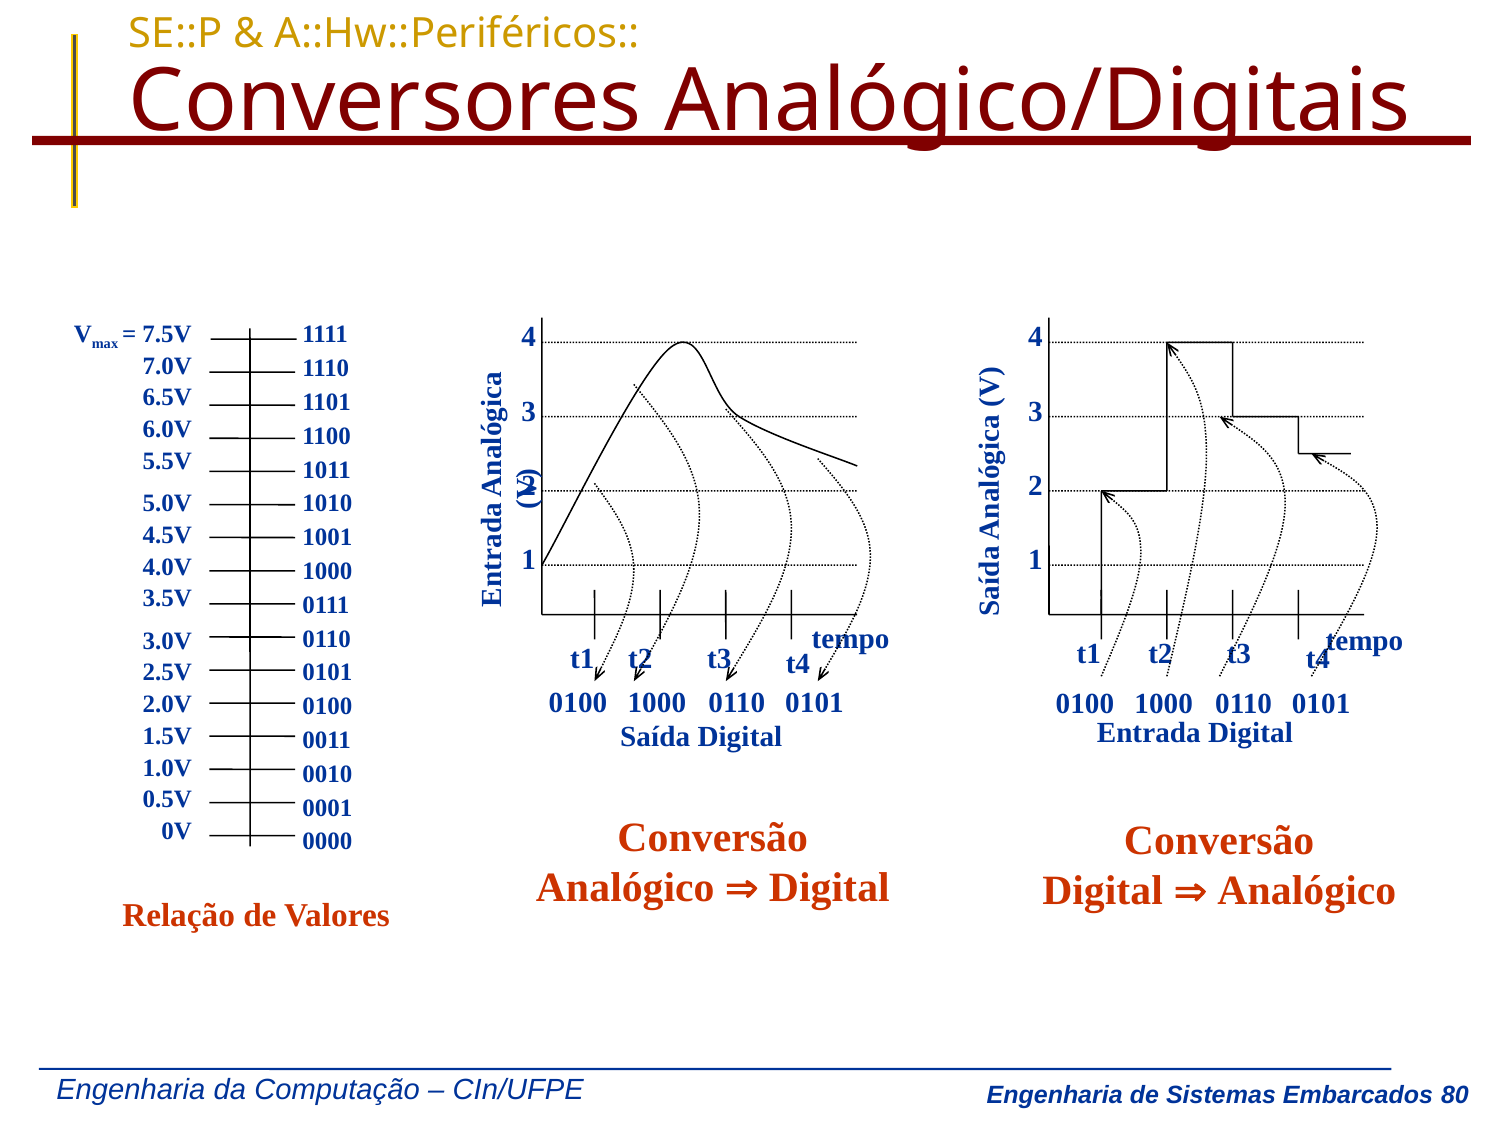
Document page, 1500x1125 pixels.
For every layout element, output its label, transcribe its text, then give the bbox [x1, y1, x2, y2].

text_box Saída Analógica (V) [969, 358, 1014, 625]
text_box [41, 317, 405, 936]
text_box t4 [752, 643, 844, 683]
text_box Saída Digital [530, 717, 873, 768]
text_box t2 [594, 639, 673, 683]
text_box 2 [1014, 466, 1043, 516]
text_box t4 [1272, 638, 1364, 689]
text_box t1 [1042, 634, 1114, 684]
text_box 0101 [1258, 684, 1351, 712]
text_box [817, 458, 871, 682]
text_box 1 [515, 540, 537, 590]
text_box t2 [1114, 634, 1193, 684]
text_box 1 [1014, 540, 1043, 590]
text_box [1311, 453, 1378, 677]
text_box 2 [515, 466, 537, 516]
text_box 3 [515, 391, 537, 442]
text_box 1000 [594, 683, 673, 717]
text_box [1166, 342, 1207, 677]
text_box [638, 342, 858, 516]
text_box t1 [536, 639, 594, 683]
text_box 4 [990, 317, 1043, 368]
text_box 0110 [1180, 684, 1258, 712]
text_box 4 [483, 317, 537, 368]
text_box 0110 [673, 683, 752, 717]
text_box Conversão Digital  Analógico [1032, 812, 1407, 863]
text_box [633, 384, 700, 682]
text_box 0100 [515, 683, 594, 734]
text_box tempo [804, 619, 817, 669]
text_box tempo [826, 619, 897, 669]
text_box [594, 483, 633, 682]
text_box [1219, 416, 1286, 677]
text_box 0100 [1022, 684, 1101, 734]
text_box t3 [673, 639, 766, 683]
text_box tempo [1318, 621, 1411, 671]
text_box 0101 [752, 683, 844, 717]
text_box 3 [1014, 391, 1043, 442]
title SE::P & A::Hw::Periféricos:: Conversores Analógico/Digitais [113, 0, 1455, 149]
text_box Entrada Digital [1024, 712, 1366, 763]
text_box Conversão Analógico  Digital [502, 809, 923, 876]
text_box [541, 397, 633, 565]
text_box [1101, 490, 1142, 677]
text_box Entrada Analógica (V) [471, 358, 515, 621]
text_box t3 [1193, 634, 1286, 684]
text_box 1000 [1101, 684, 1180, 712]
text_box [725, 409, 792, 682]
